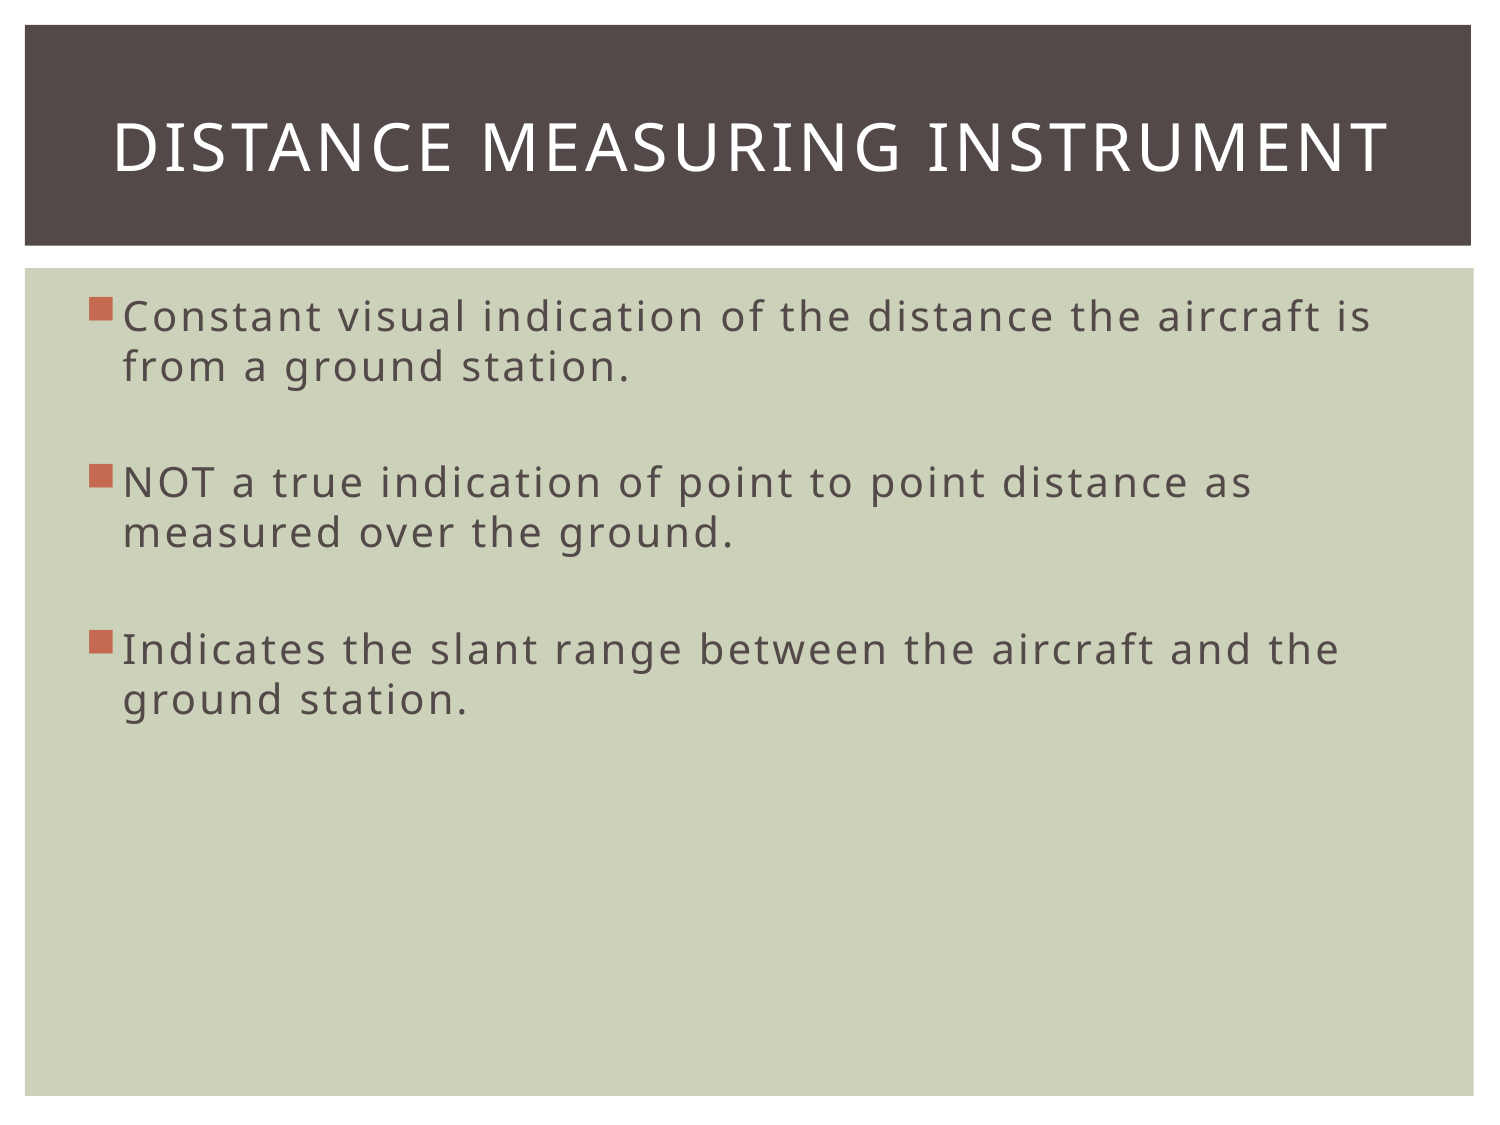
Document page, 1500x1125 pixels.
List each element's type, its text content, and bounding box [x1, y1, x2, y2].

list Constant visual indication of the distance the aircraft is from a ground station. NOT a true indication of point to point distance as measured over the ground. Indicates the slant range between the aircraft and the ground station. [62, 281, 1442, 1005]
title Distance measuring instrument [62, 58, 1438, 232]
